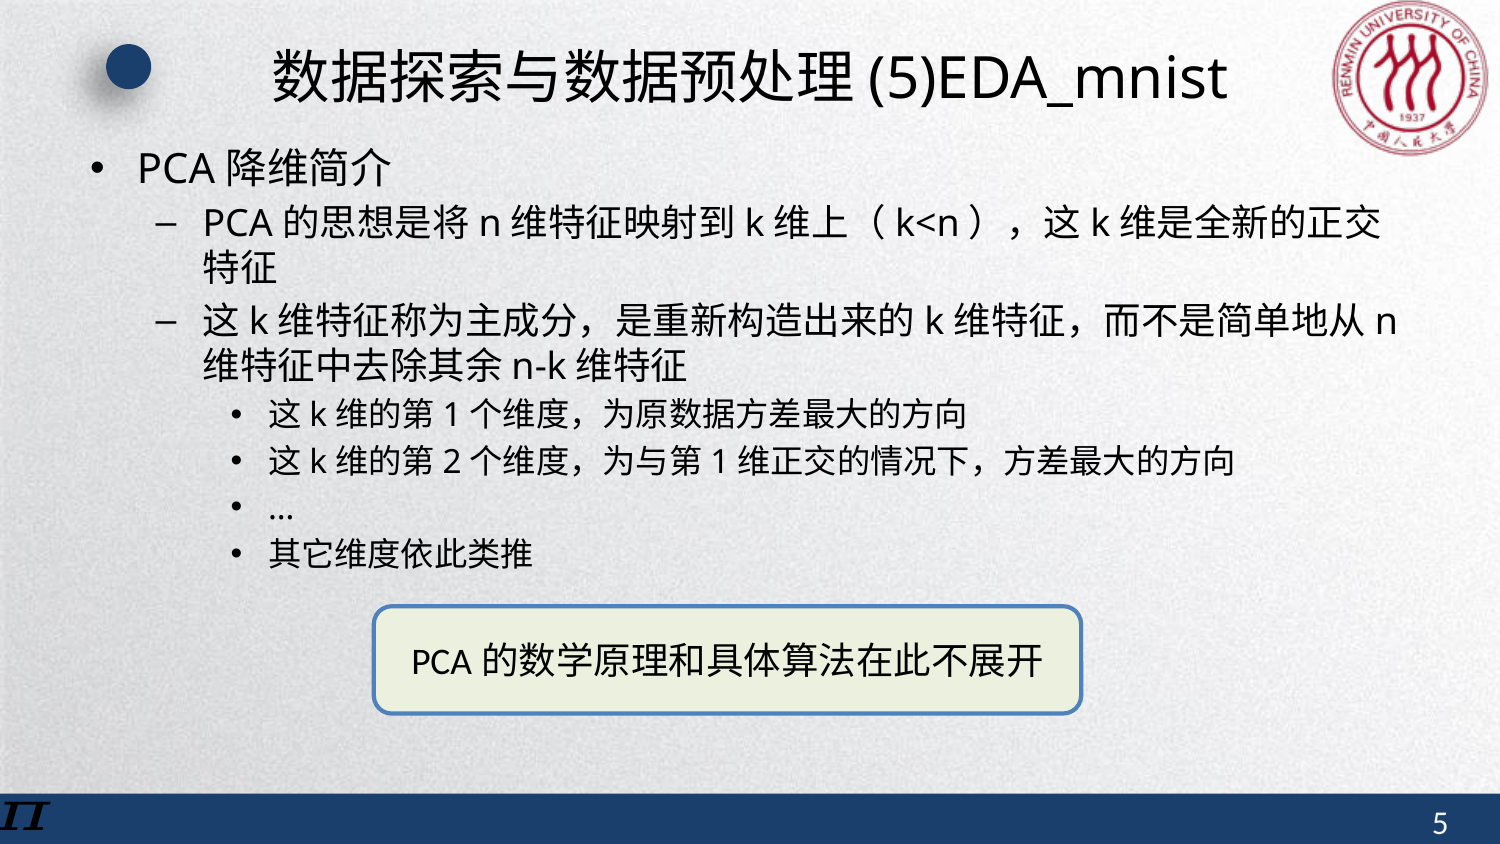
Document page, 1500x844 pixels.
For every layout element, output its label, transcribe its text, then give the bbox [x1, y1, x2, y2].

text_box PCA的数学原理和具体算法在此不展开 [371, 604, 1084, 716]
picture [0, 0, 1500, 793]
title 数据探索与数据预处理(5)EDA_mnist [75, 33, 1425, 116]
list PCA降维简介 PCA的思想是将n维特征映射到k维上（k<n），这k维是全新的正交特征 这k维特征称为主成分，是重新构造出来的k维特征，而不是简单地从n维特征中去除其余n-k维特征 这k维的第1个维度，为原数据方差最大的方向 这k维的第2个维度，为与第1维正交的情况下，方差最大的方向 … 其它维度依此类推 [75, 134, 1425, 781]
